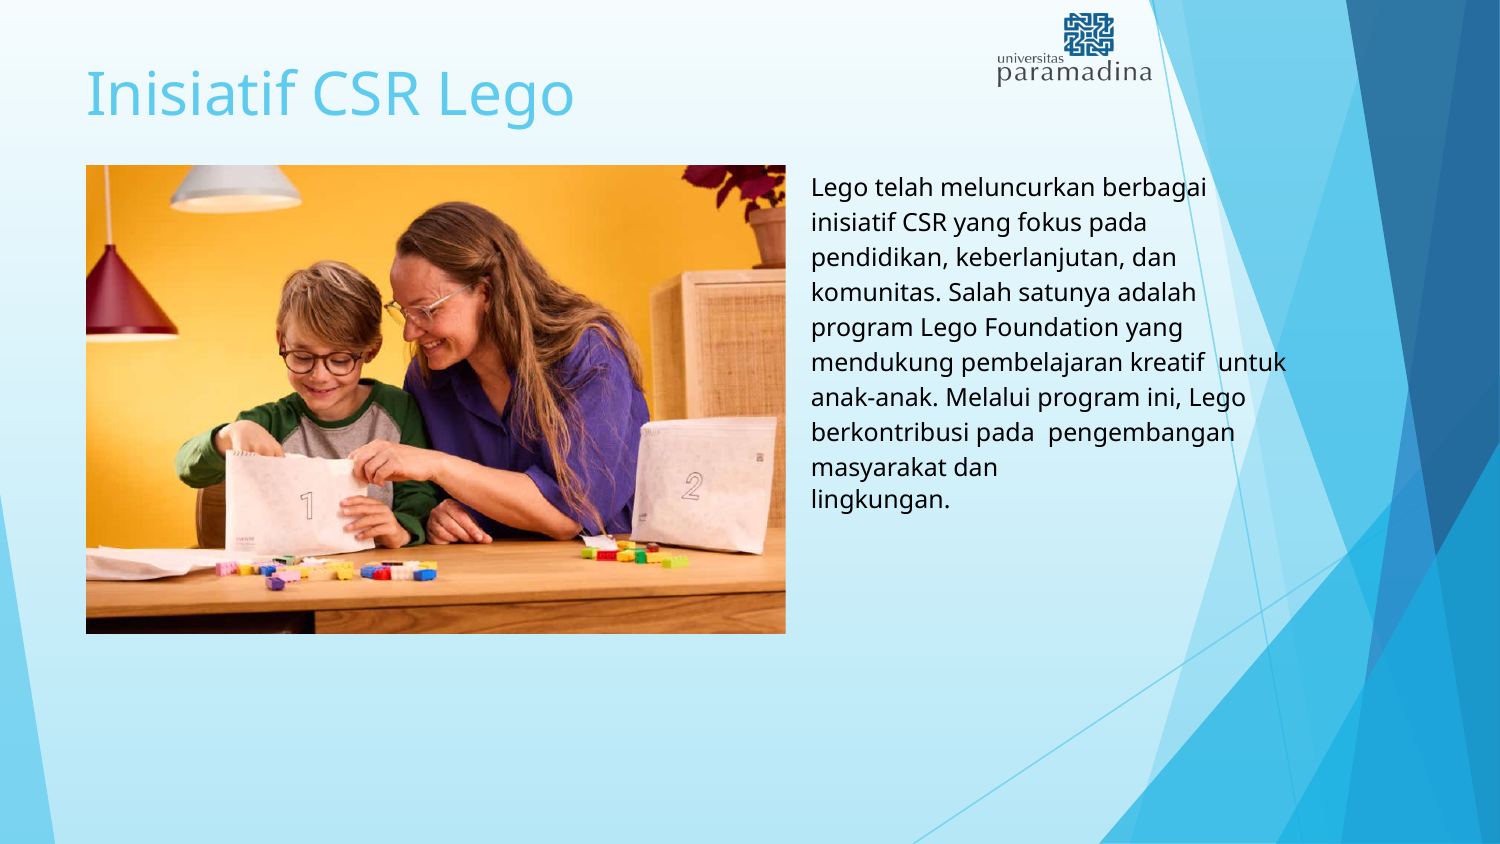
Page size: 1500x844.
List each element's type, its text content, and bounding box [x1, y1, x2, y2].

picture [998, 13, 1153, 87]
picture [85, 164, 786, 634]
title Inisiatif CSR Lego [86, 53, 599, 163]
text_box Lego telah meluncurkan berbagai inisiatif CSR yang fokus pada pendidikan, keberlanjutan, dan komunitas. Salah satunya adalah program Lego Foundation yang mendukung pembelajaran kreatif untuk anak-anak. Melalui program ini, Lego berkontribusi pada pengembangan masyarakat dan lingkungan. [810, 165, 1290, 514]
